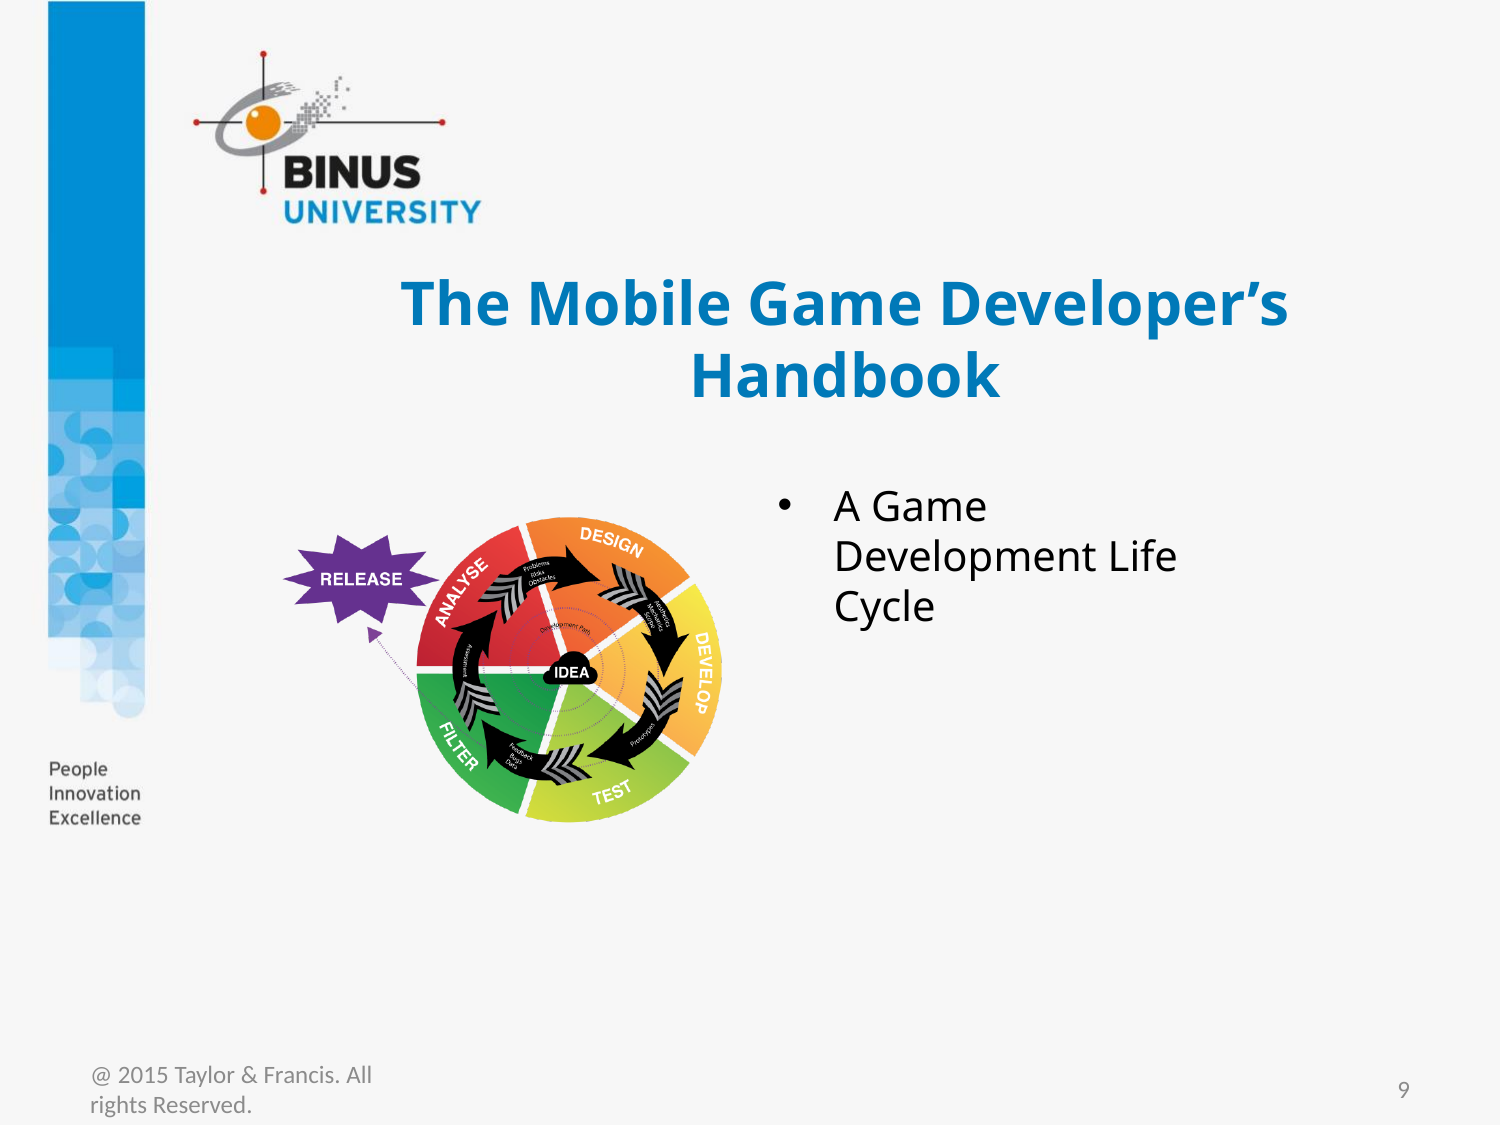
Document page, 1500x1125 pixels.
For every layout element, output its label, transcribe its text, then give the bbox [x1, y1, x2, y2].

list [276, 502, 749, 837]
slide_number @ 2015 Taylor & Francis. All rights Reserved. [75, 1058, 425, 1119]
slide_number 9 [1074, 1058, 1425, 1119]
picture [0, 0, 1500, 845]
title The Mobile Game Developer’s Handbook [265, 243, 1425, 431]
list A Game Development Life Cycle [762, 471, 1212, 1029]
